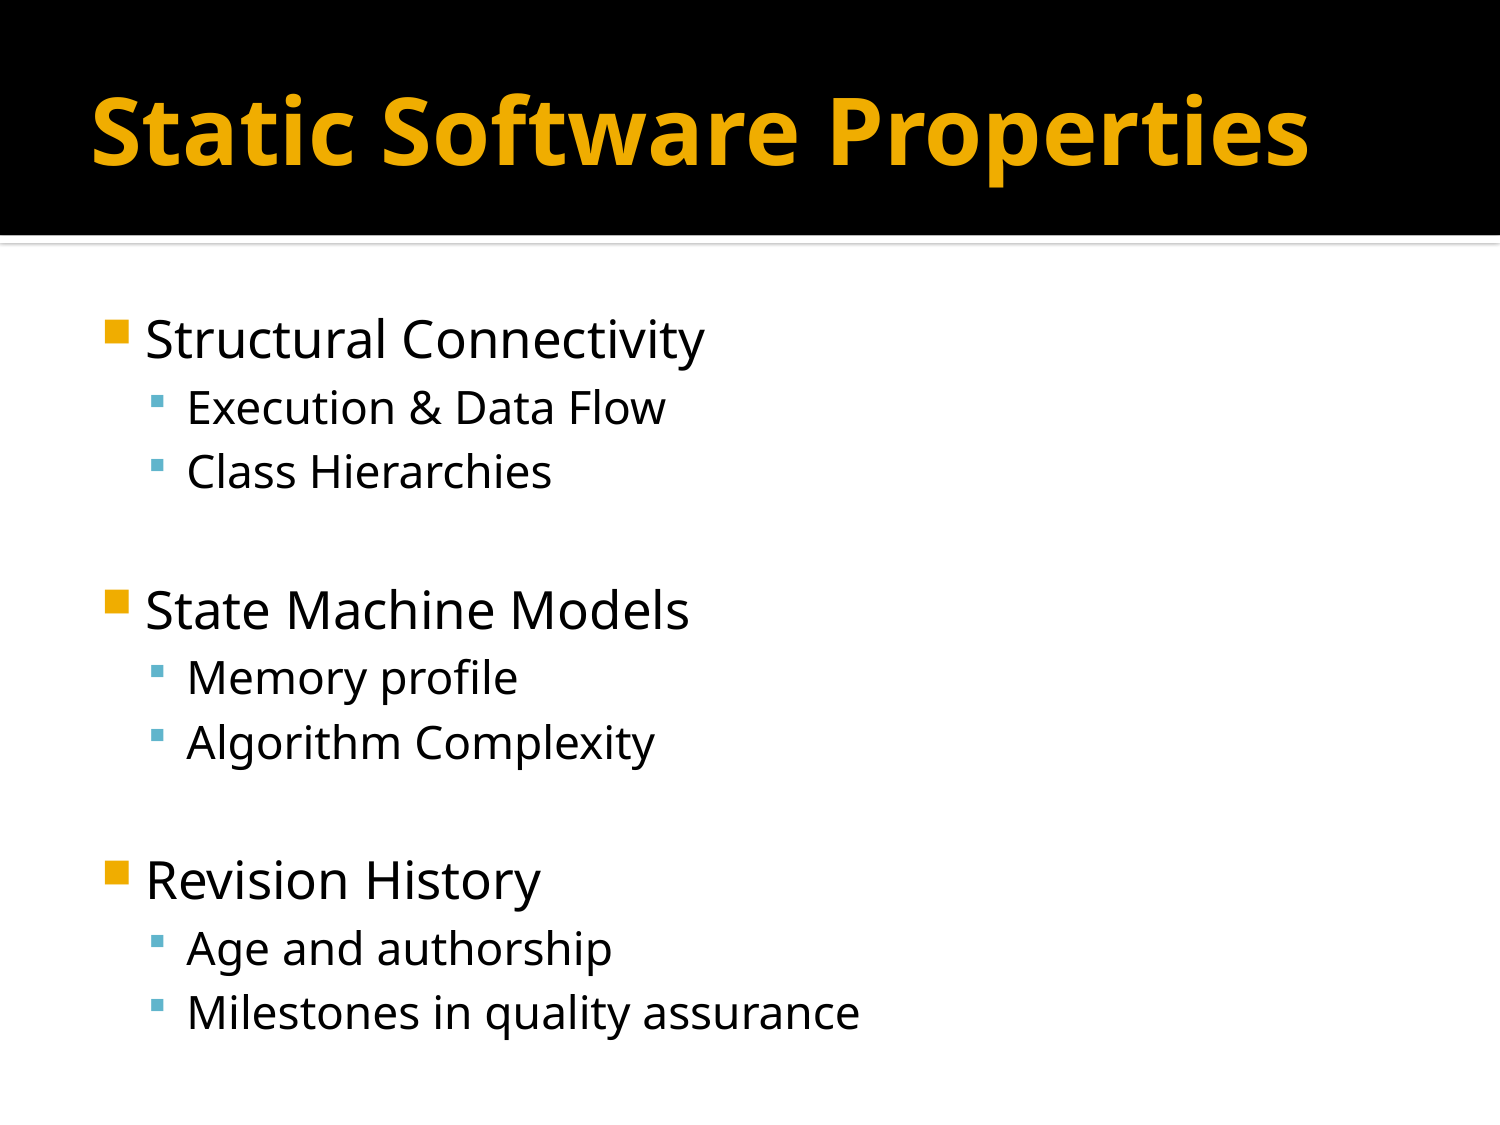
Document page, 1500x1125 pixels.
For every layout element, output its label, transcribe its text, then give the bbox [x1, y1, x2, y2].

list Structural Connectivity Execution & Data Flow Class Hierarchies State Machine Models Memory profile Algorithm Complexity Revision History Age and authorship Milestones in quality assurance [75, 291, 1425, 1050]
title Static Software Properties [75, 25, 1425, 231]
